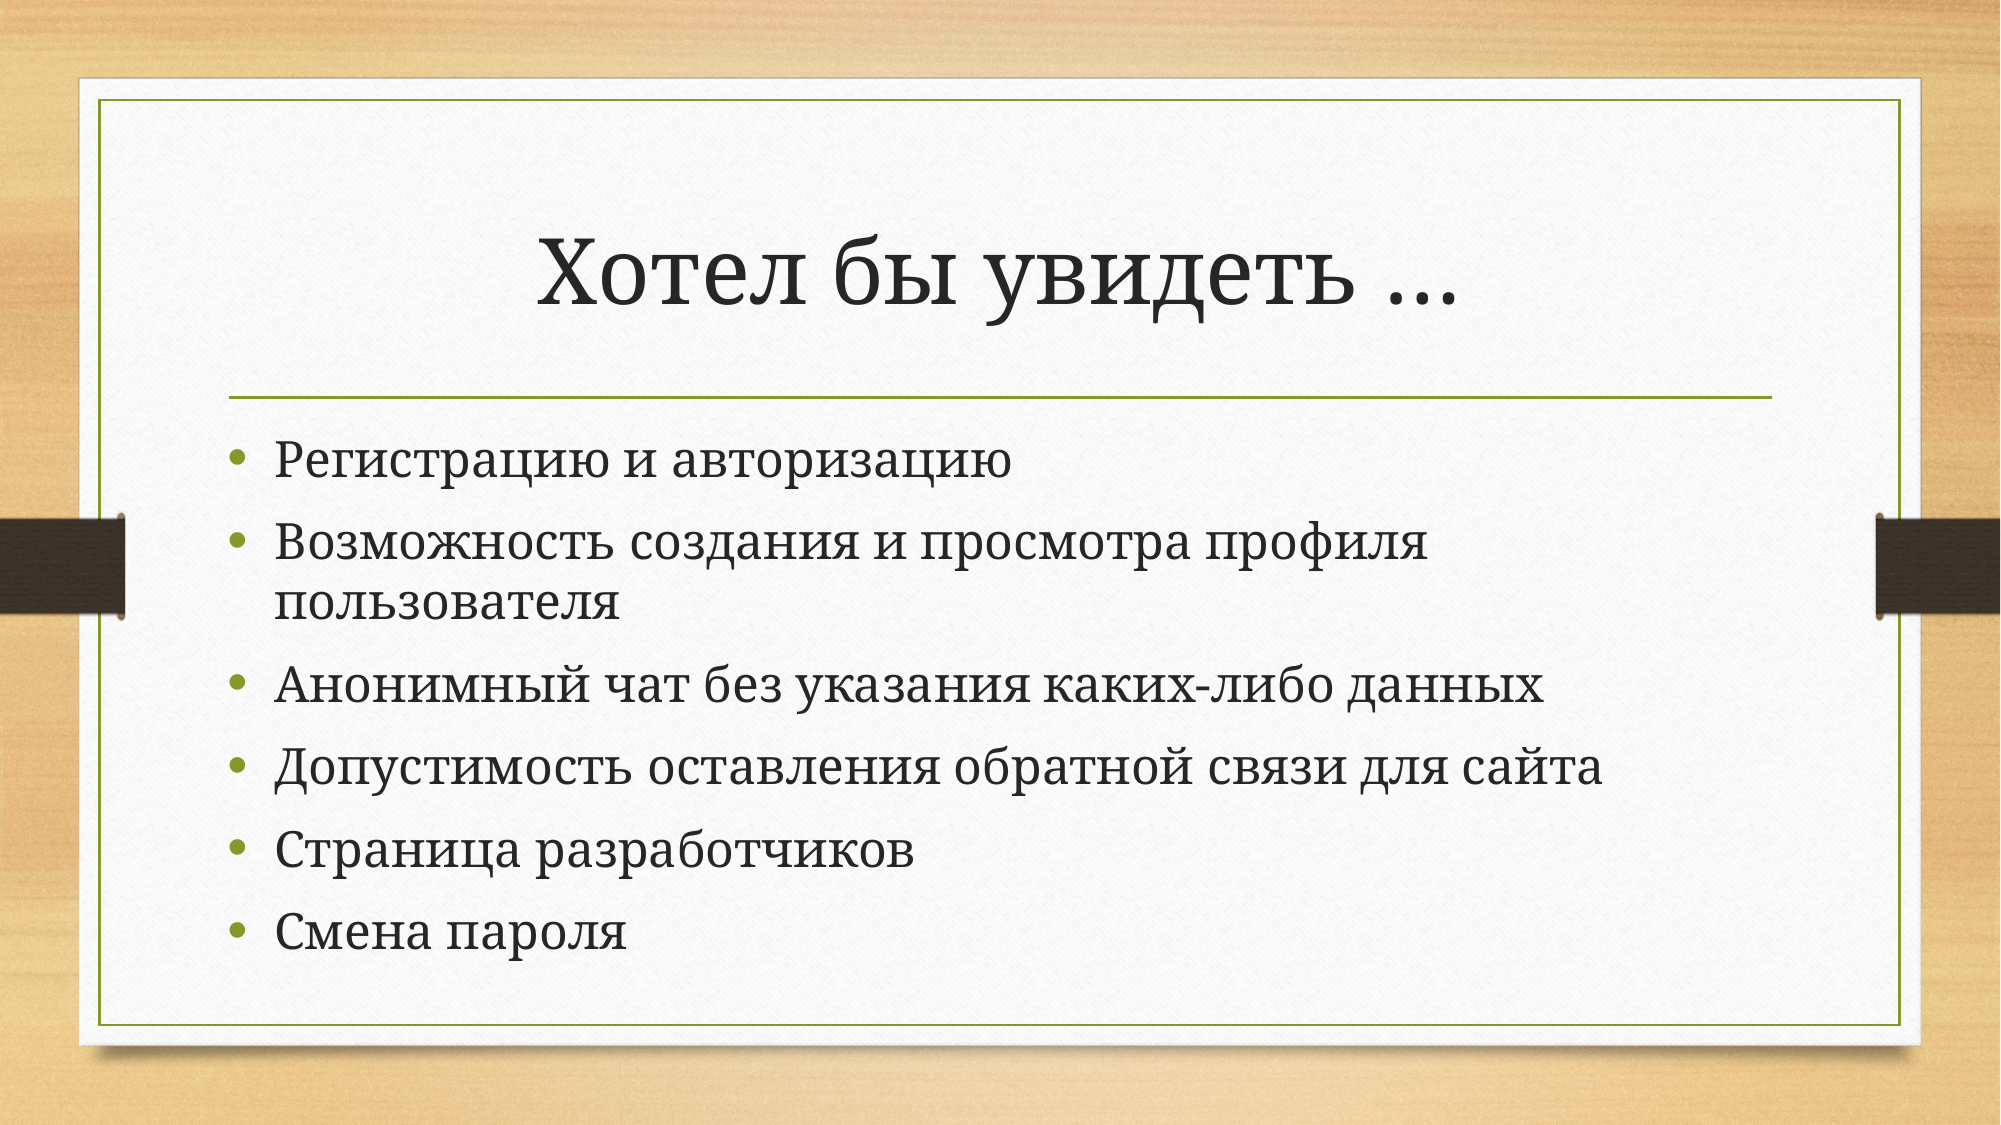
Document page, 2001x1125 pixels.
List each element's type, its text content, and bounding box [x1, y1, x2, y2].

list Регистрацию и авторизацию Возможность создания и просмотра профиля пользователя Анонимный чат без указания каких-либо данных Допустимость оставления обратной связи для сайта Страница разработчиков Смена пароля [212, 419, 1788, 964]
picture [0, 0, 2001, 1125]
title Хотел бы увидеть … [212, 161, 1788, 375]
